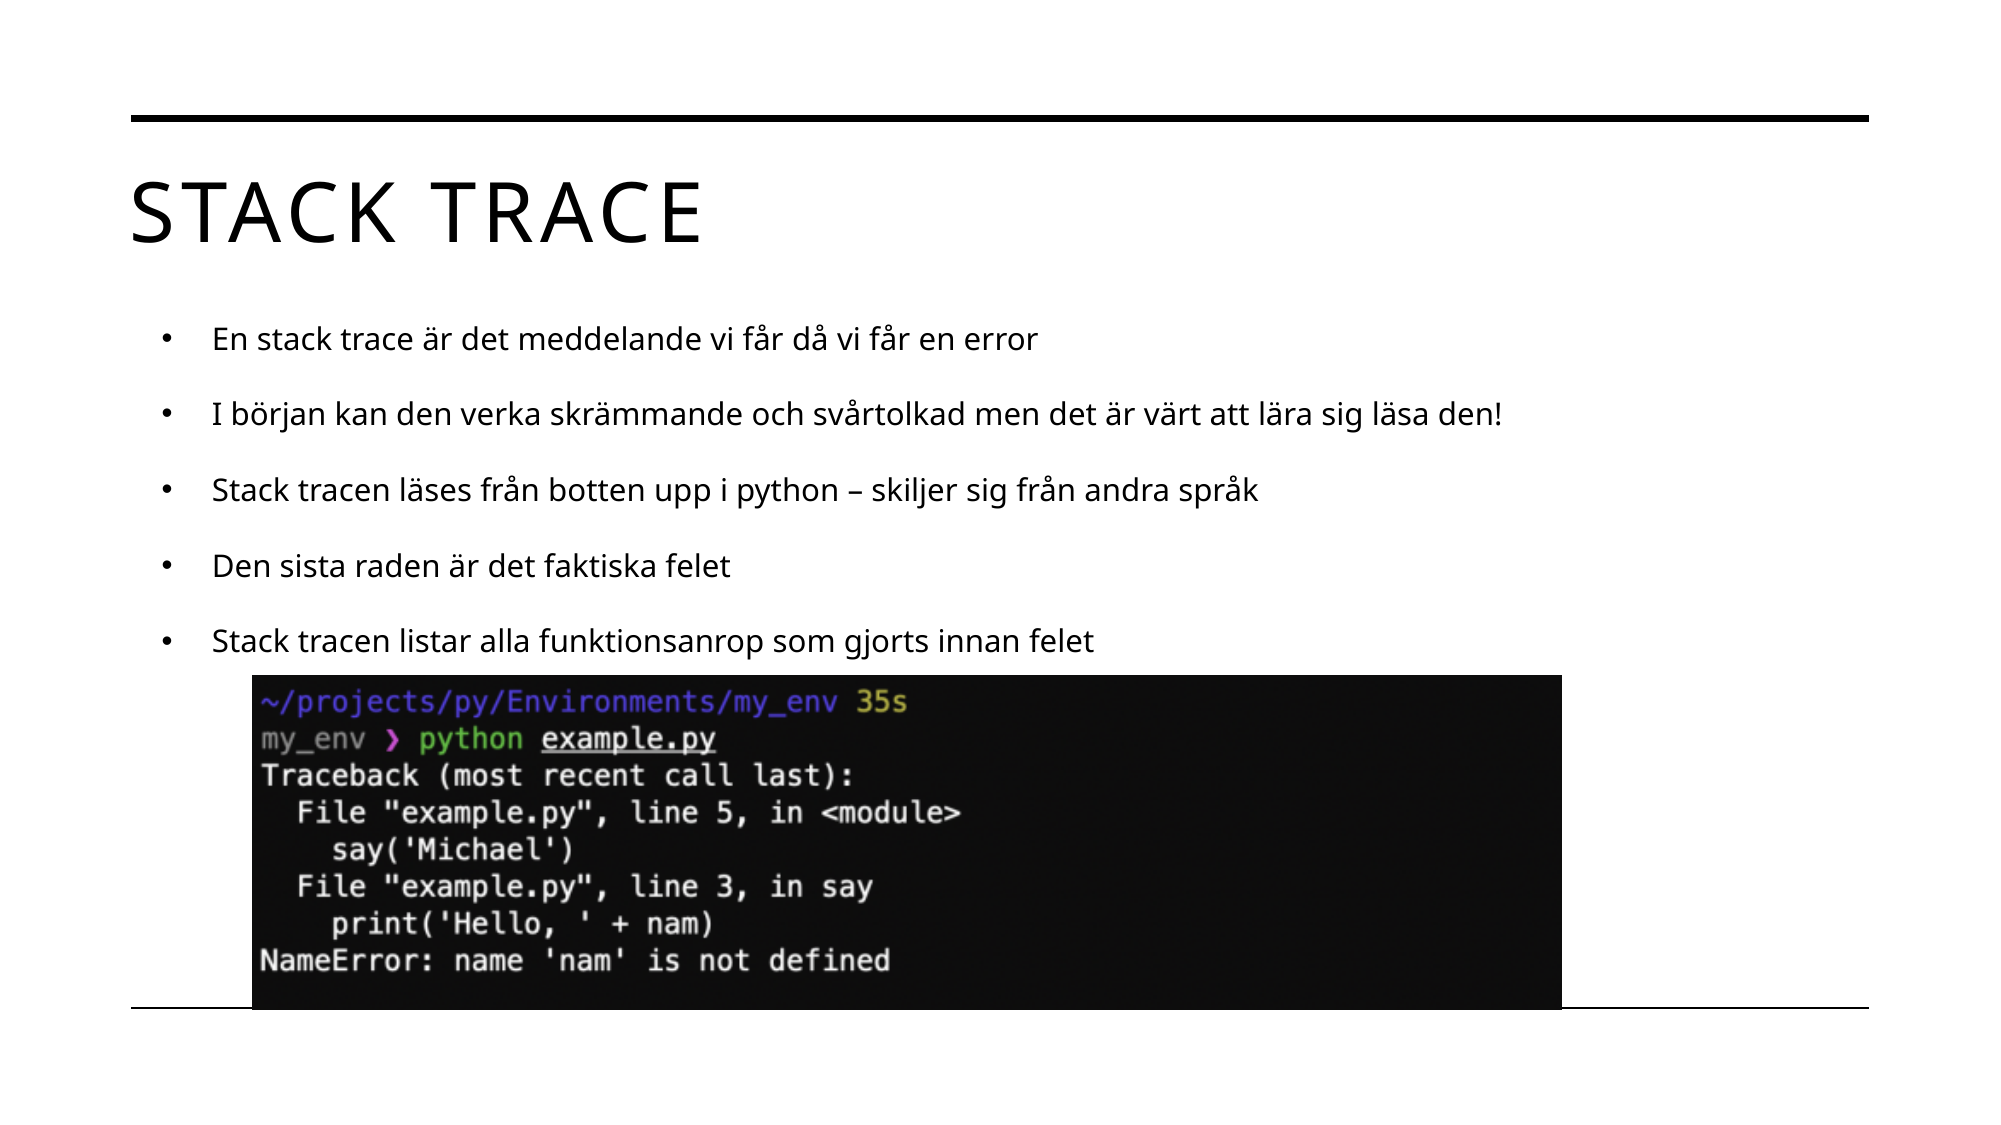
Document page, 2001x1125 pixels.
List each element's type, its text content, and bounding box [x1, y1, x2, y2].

list En stack trace är det meddelande vi får då vi får en error I början kan den verka skrämmande och svårtolkad men det är värt att lära sig läsa den! Stack tracen läses från botten upp i python – skiljer sig från andra språk Den sista raden är det faktiska felet Stack tracen listar alla funktionsanrop som gjorts innan felet [114, 288, 1869, 667]
picture [252, 675, 1562, 1010]
title STACK TRACE [114, 151, 1869, 288]
